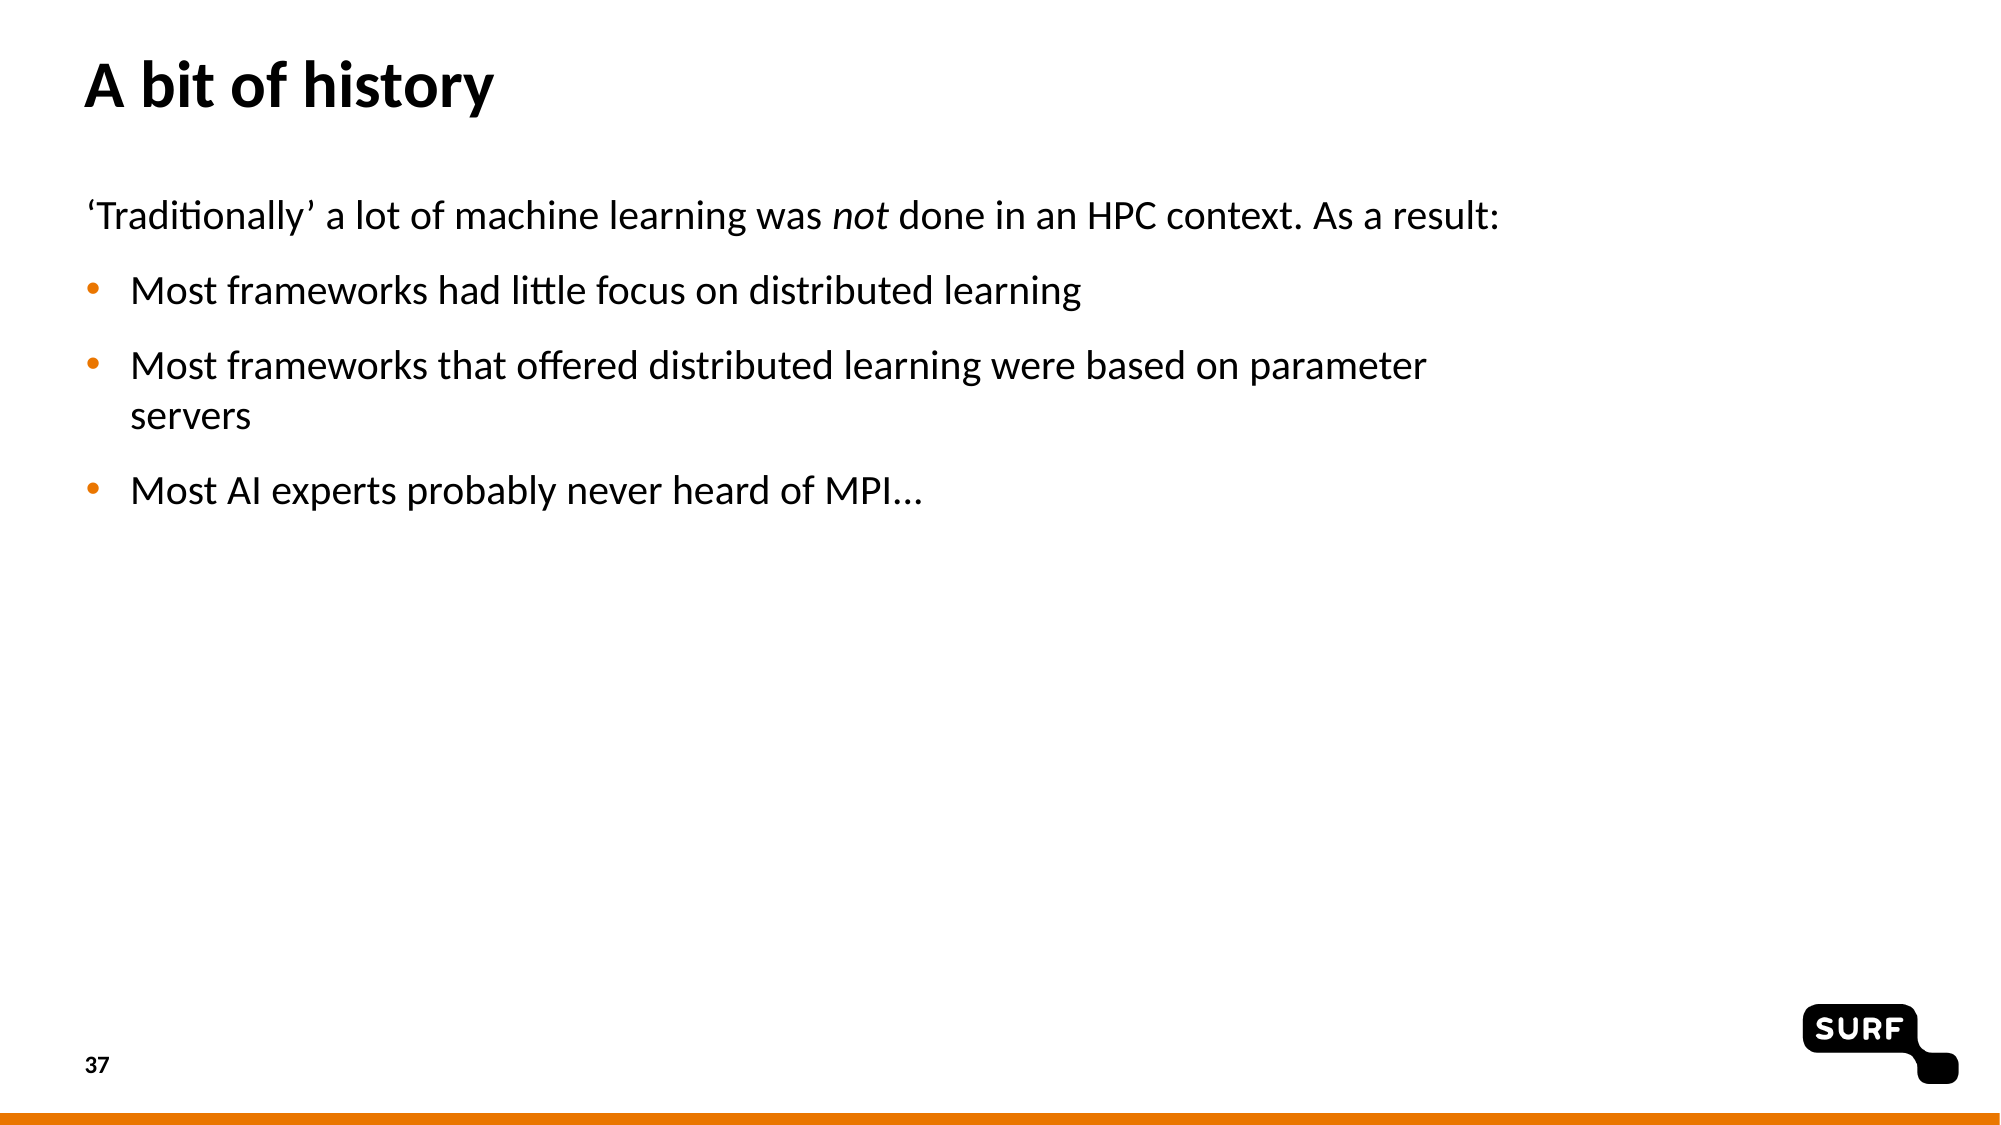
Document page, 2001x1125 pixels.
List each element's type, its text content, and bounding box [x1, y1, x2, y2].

title A bit of history [85, 44, 1914, 144]
list ‘Traditionally’ a lot of machine learning was not done in an HPC context. As a result: Most frameworks had little focus on distributed learning Most frameworks that offered distributed learning were based on parameter servers Most AI experts probably never heard of MPI... [85, 187, 1558, 961]
picture [1802, 1004, 1959, 1084]
slide_number 37 [84, 1045, 149, 1082]
